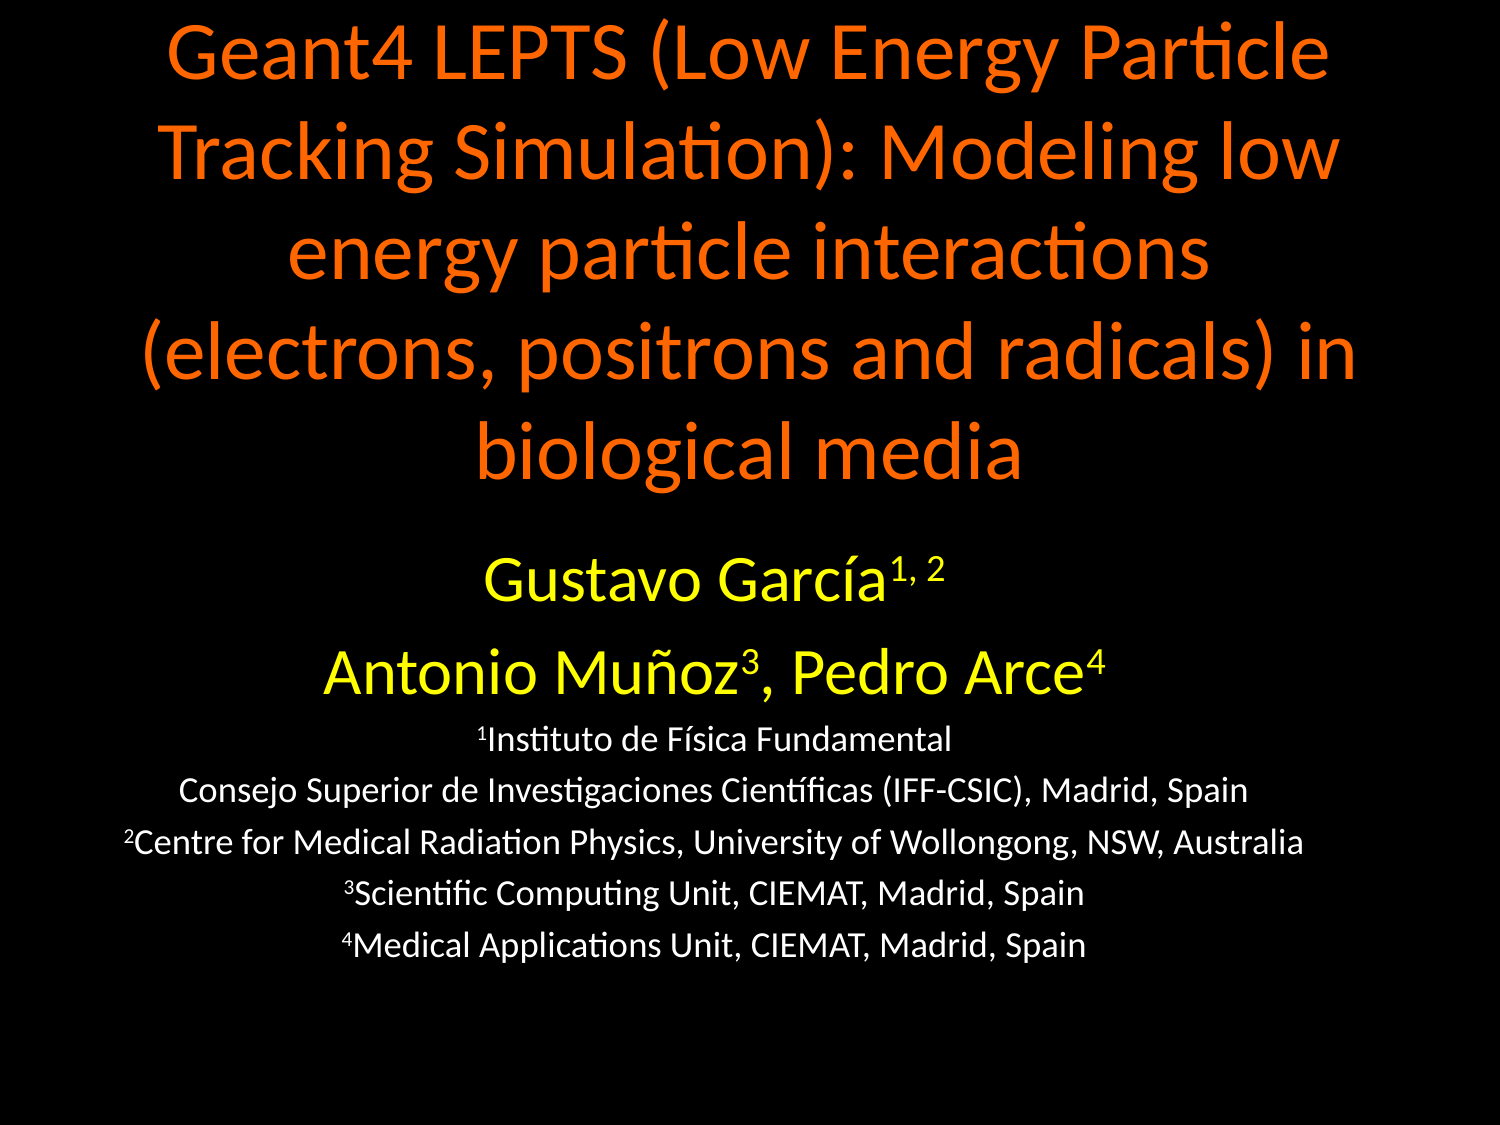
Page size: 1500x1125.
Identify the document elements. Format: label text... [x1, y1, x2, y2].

title Geant4 LEPTS (Low Energy Particle Tracking Simulation): Modeling low energy particle interactions (electrons, positrons and radicals) in biological media [112, 125, 1388, 367]
subtitle Gustavo García1, 2 Antonio Muñoz3, Pedro Arce4 1Instituto de Física Fundamental Consejo Superior de Investigaciones Científicas (IFF-CSIC), Madrid, Spain 2Centre for Medical Radiation Physics, University of Wollongong, NSW, Australia 3Scientific Computing Unit, CIEMAT, Madrid, Spain 4Medical Applications Unit, CIEMAT, Madrid, Spain [5, 527, 1424, 976]
